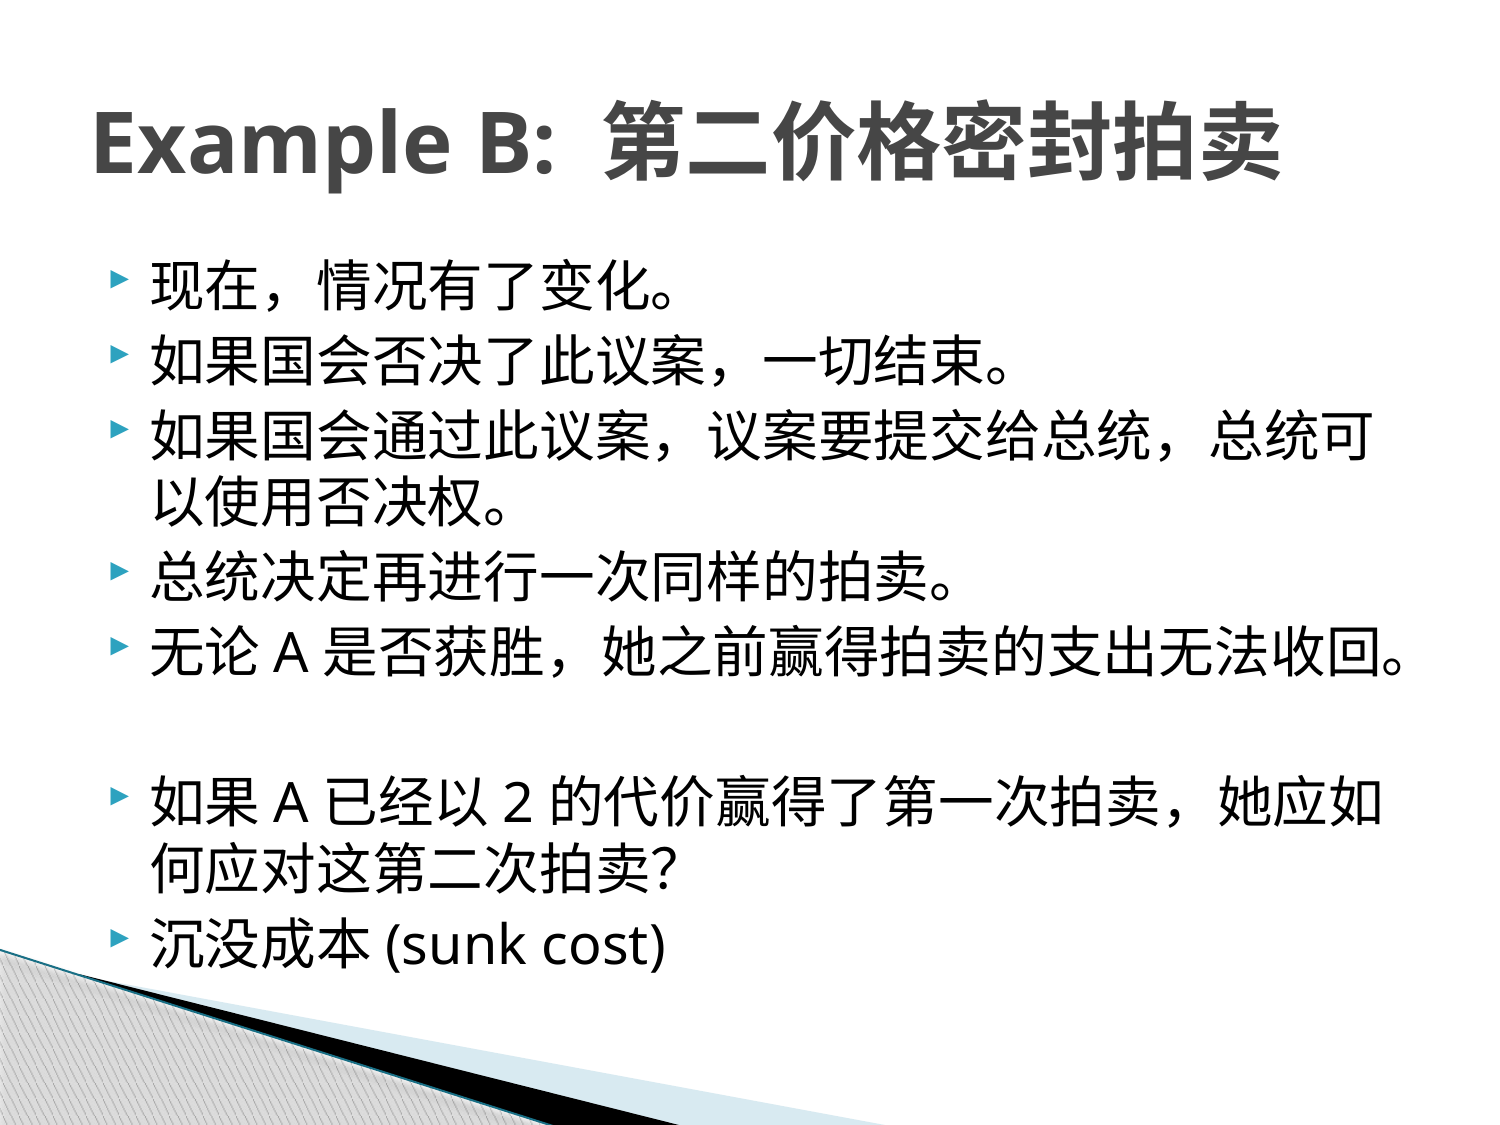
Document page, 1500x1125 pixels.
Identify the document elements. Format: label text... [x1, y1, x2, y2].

list 现在，情况有了变化。 如果国会否决了此议案，一切结束。 如果国会通过此议案，议案要提交给总统，总统可以使用否决权。 总统决定再进行一次同样的拍卖。 无论A是否获胜，她之前赢得拍卖的支出无法收回。 如果A已经以2的代价赢得了第一次拍卖，她应如何应对这第二次拍卖？ 沉没成本(sunk cost) [75, 243, 1425, 986]
title Example B: 第二价格密封拍卖 [75, 45, 1425, 233]
